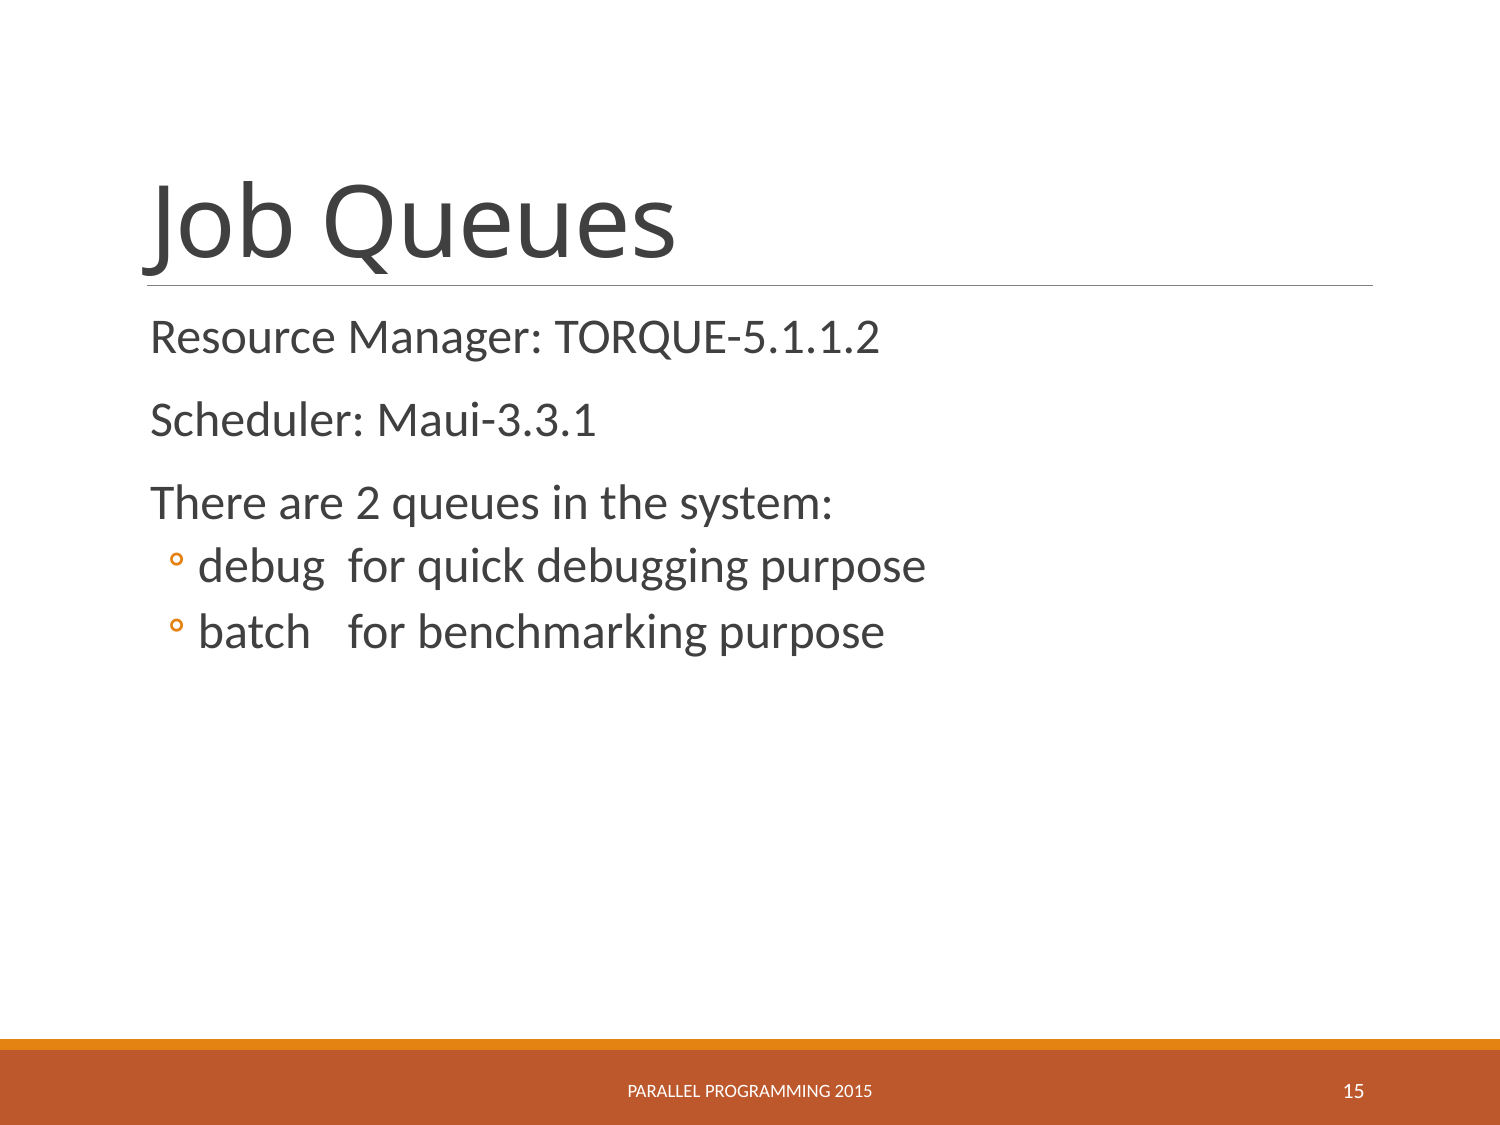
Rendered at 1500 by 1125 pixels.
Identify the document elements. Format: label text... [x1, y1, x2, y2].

title Job Queues [135, 47, 1373, 285]
footer Parallel Programming 2015 [453, 1059, 1047, 1120]
list Resource Manager: TORQUE-5.1.1.2 Scheduler: Maui-3.3.1 There are 2 queues in the system: debug for quick debugging purpose batch for benchmarking purpose [135, 302, 1373, 963]
slide_number 15 [1218, 1059, 1380, 1120]
